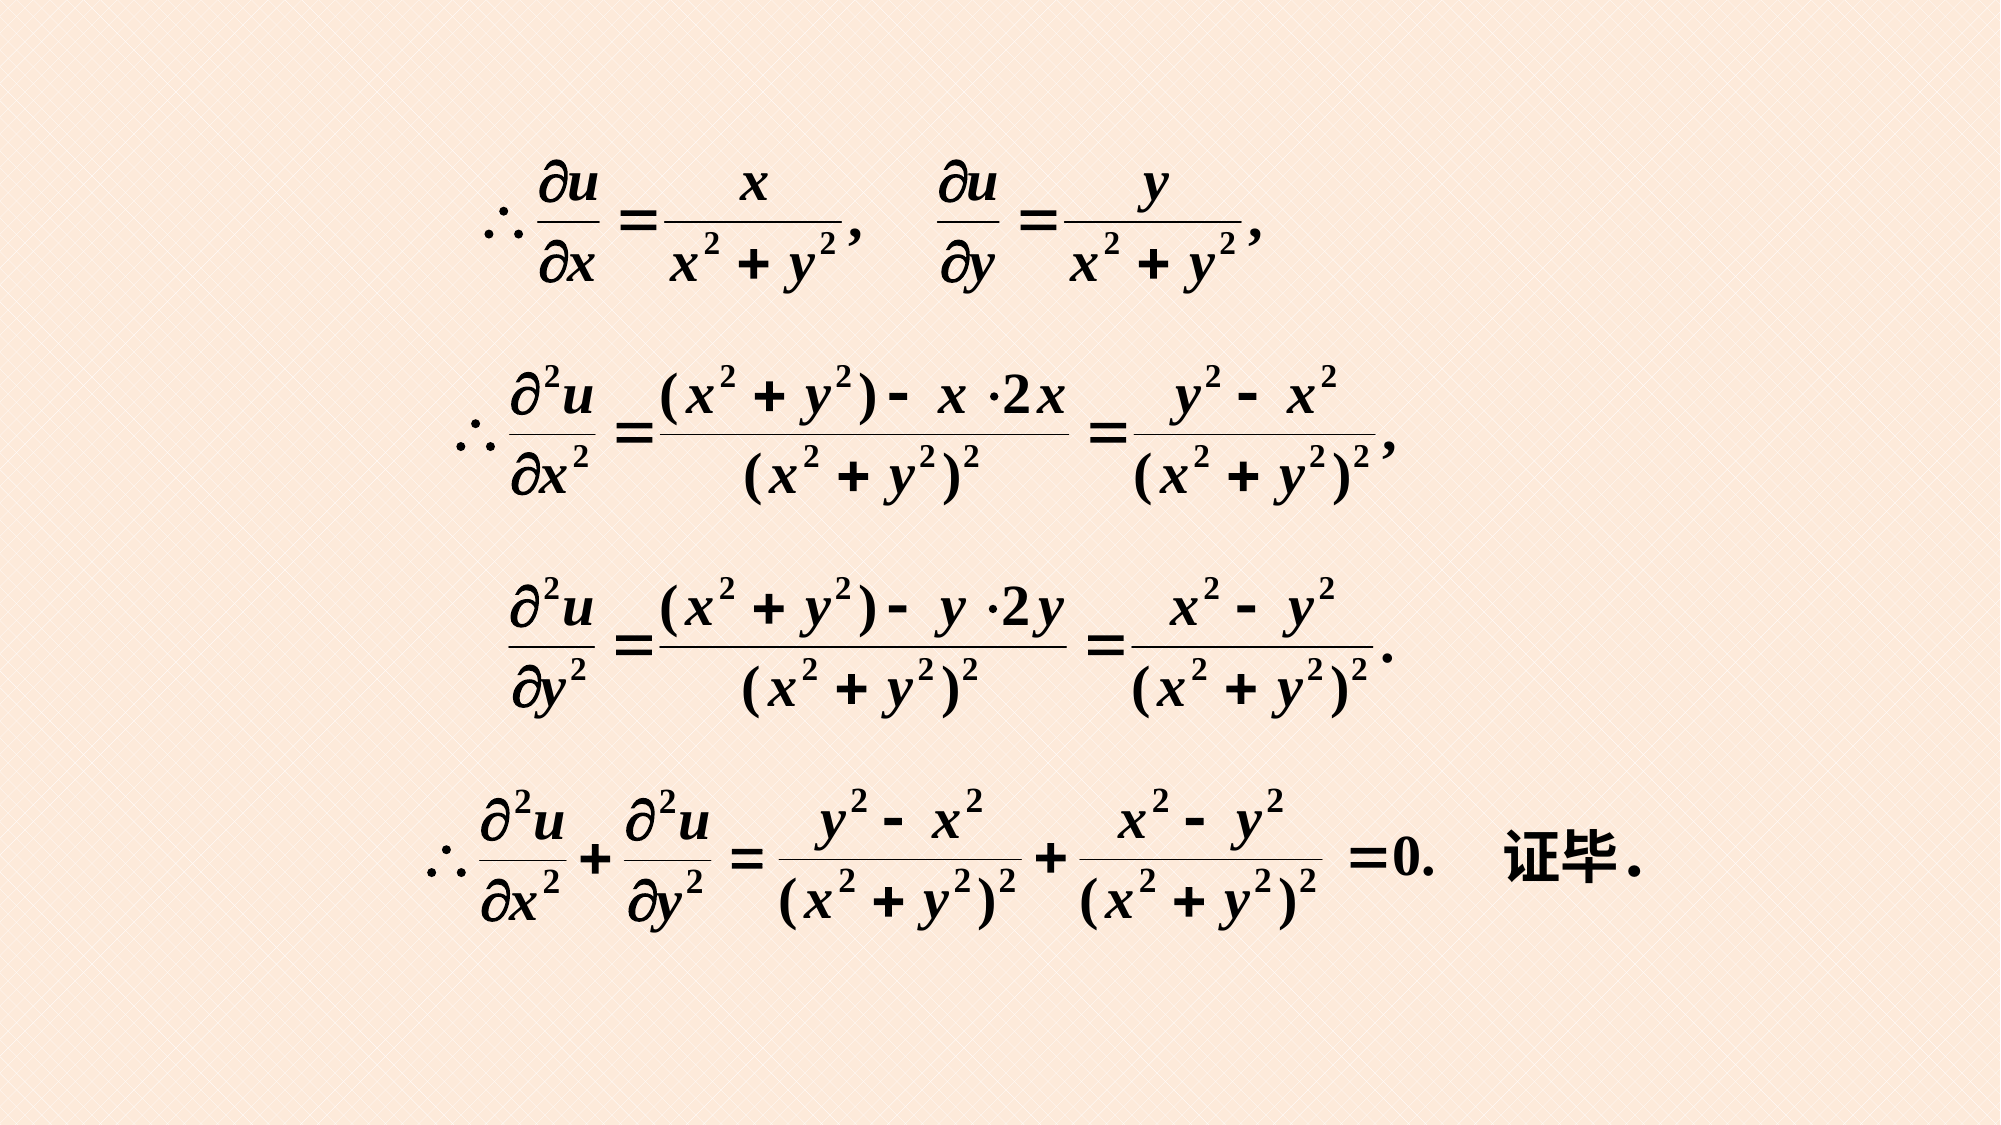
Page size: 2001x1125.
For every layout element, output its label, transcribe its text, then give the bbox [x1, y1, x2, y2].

text_box 证毕． [1487, 812, 1713, 898]
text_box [774, 778, 1328, 938]
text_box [932, 149, 1267, 301]
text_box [484, 149, 866, 301]
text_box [1341, 829, 1438, 882]
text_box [487, 568, 1397, 726]
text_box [426, 779, 763, 939]
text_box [455, 355, 1401, 513]
